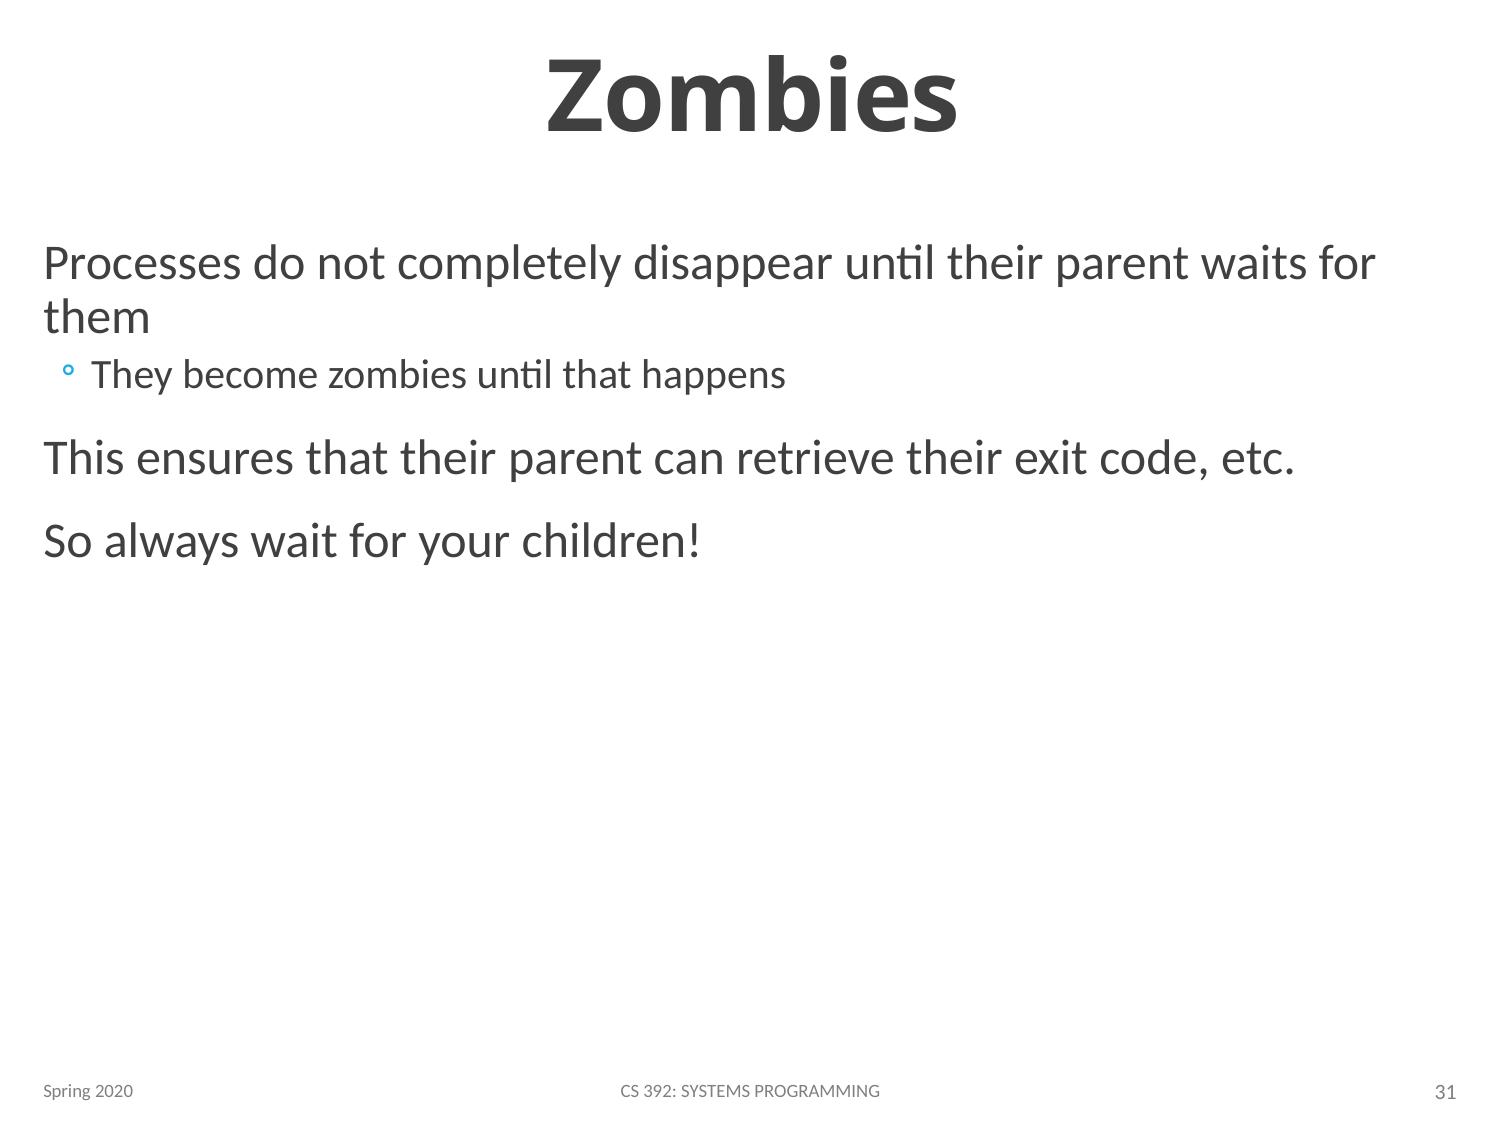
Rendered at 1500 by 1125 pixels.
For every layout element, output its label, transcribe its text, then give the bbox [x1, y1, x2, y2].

title Zombies [135, 5, 1373, 160]
list Processes do not completely disappear until their parent waits for them They become zombies until that happens This ensures that their parent can retrieve their exit code, etc. So always wait for your children! [28, 229, 1472, 1021]
slide_number Spring 2020 [28, 1059, 333, 1120]
footer CS 392: Systems Programming [453, 1059, 1047, 1120]
slide_number 31 [1310, 1060, 1472, 1121]
